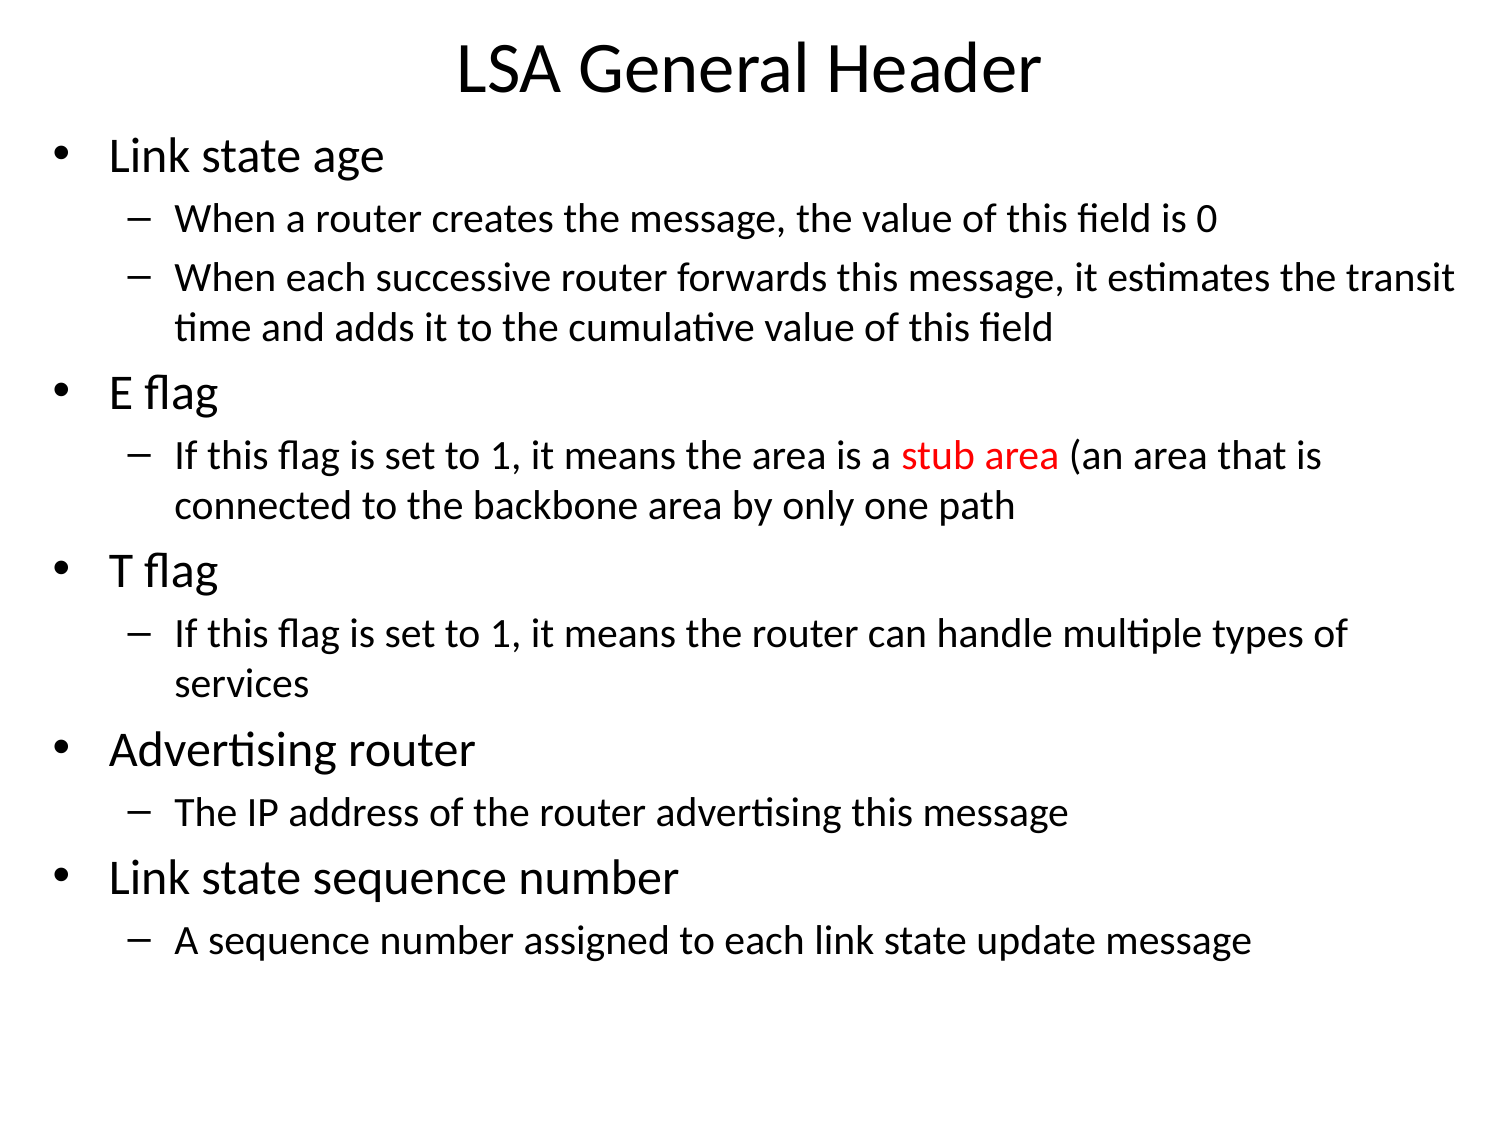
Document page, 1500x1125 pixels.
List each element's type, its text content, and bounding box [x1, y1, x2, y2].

list Link state age When a router creates the message, the value of this field is 0 When each successive router forwards this message, it estimates the transit time and adds it to the cumulative value of this field E flag If this flag is set to 1, it means the area is a stub area (an area that is connected to the backbone area by only one path T flag If this flag is set to 1, it means the router can handle multiple types of services Advertising router The IP address of the router advertising this message Link state sequence number A sequence number assigned to each link state update message [37, 115, 1488, 1063]
title LSA General Header [103, 12, 1397, 115]
